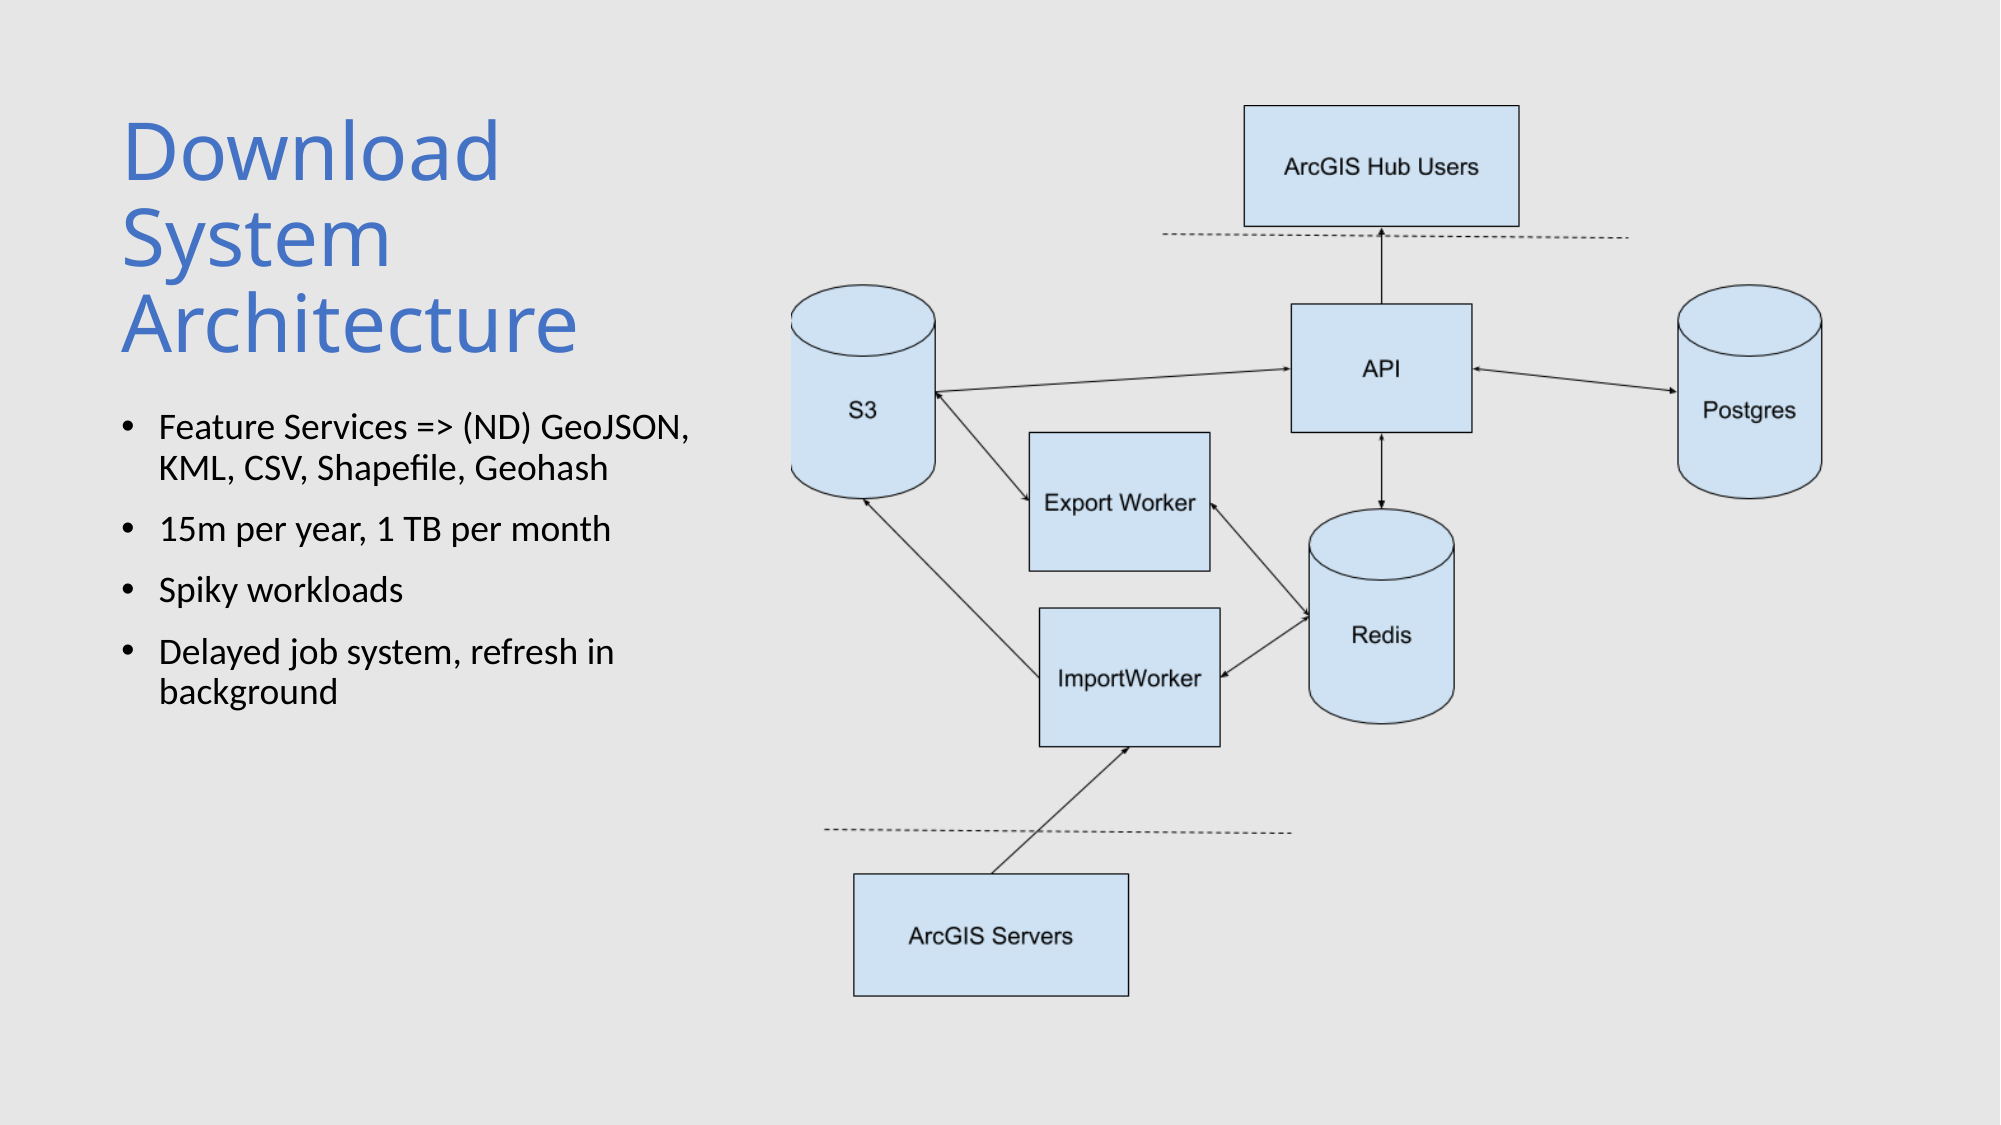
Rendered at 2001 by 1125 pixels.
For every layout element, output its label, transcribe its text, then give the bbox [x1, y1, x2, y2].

list Feature Services => (ND) GeoJSON, KML, CSV, Shapefile, Geohash 15m per year, 1 TB per month Spiky workloads Delayed job system, refresh in background [106, 399, 708, 1021]
title Download System Architecture [106, 103, 708, 379]
picture [753, 105, 1930, 1021]
